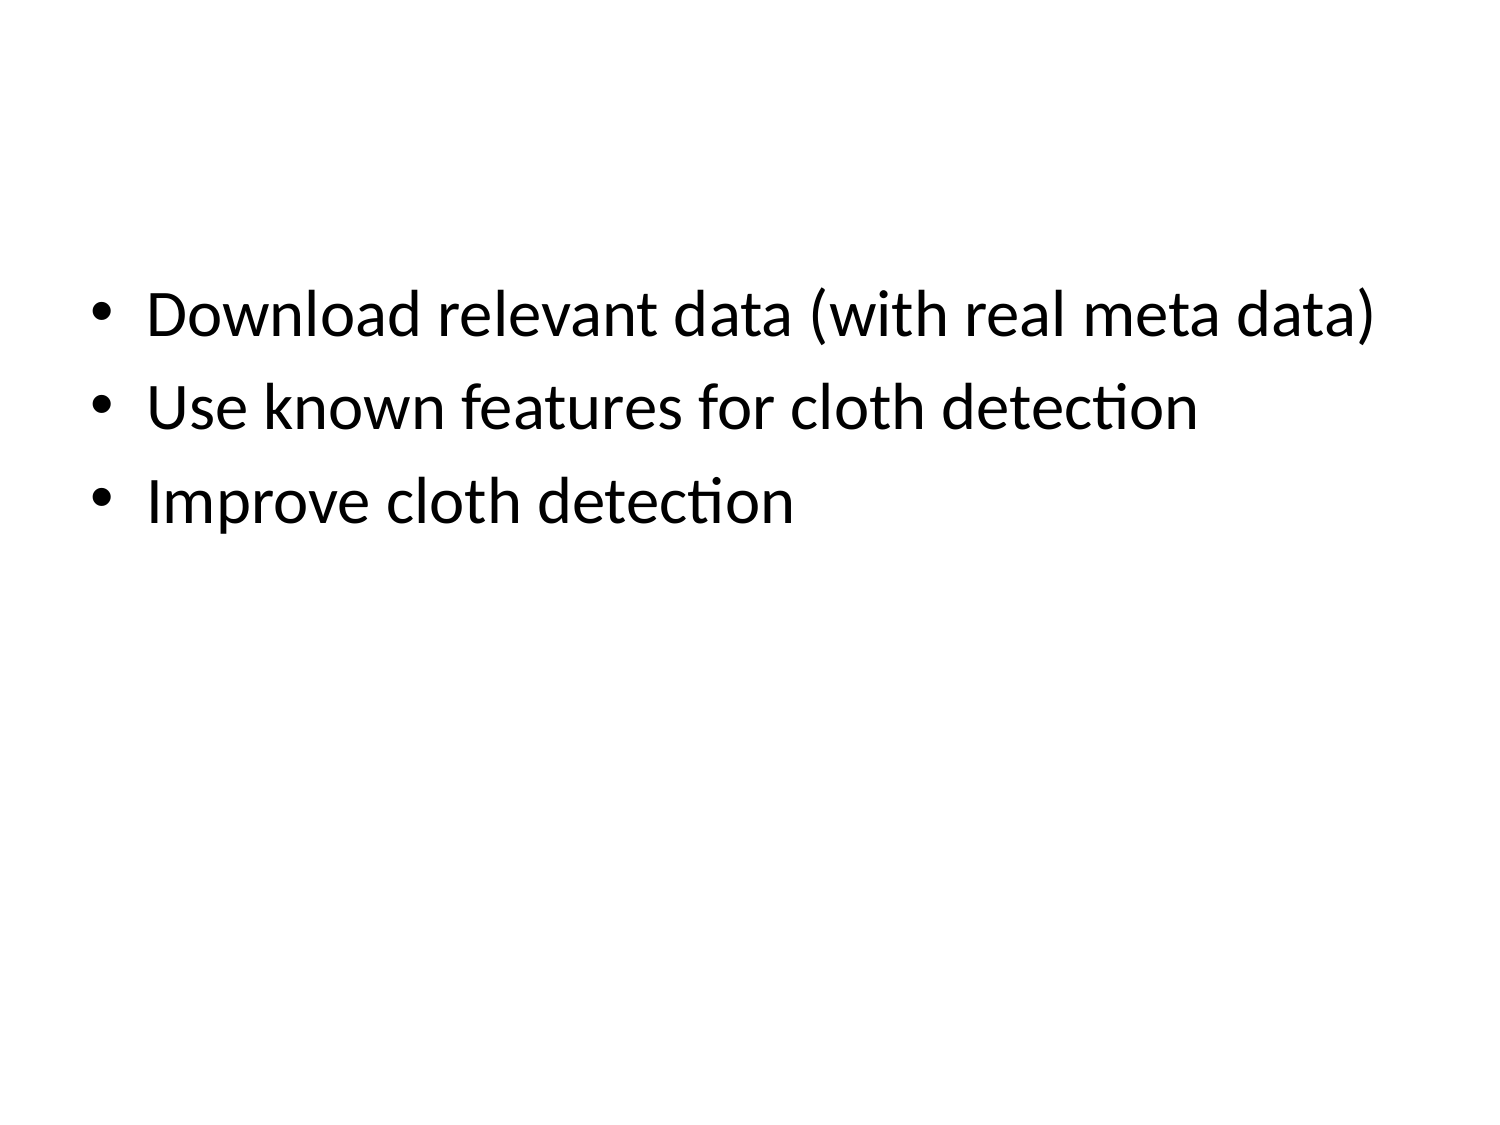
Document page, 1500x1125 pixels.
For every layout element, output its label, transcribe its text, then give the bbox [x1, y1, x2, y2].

list Download relevant data (with real meta data) Use known features for cloth detection Improve cloth detection [75, 262, 1425, 1005]
